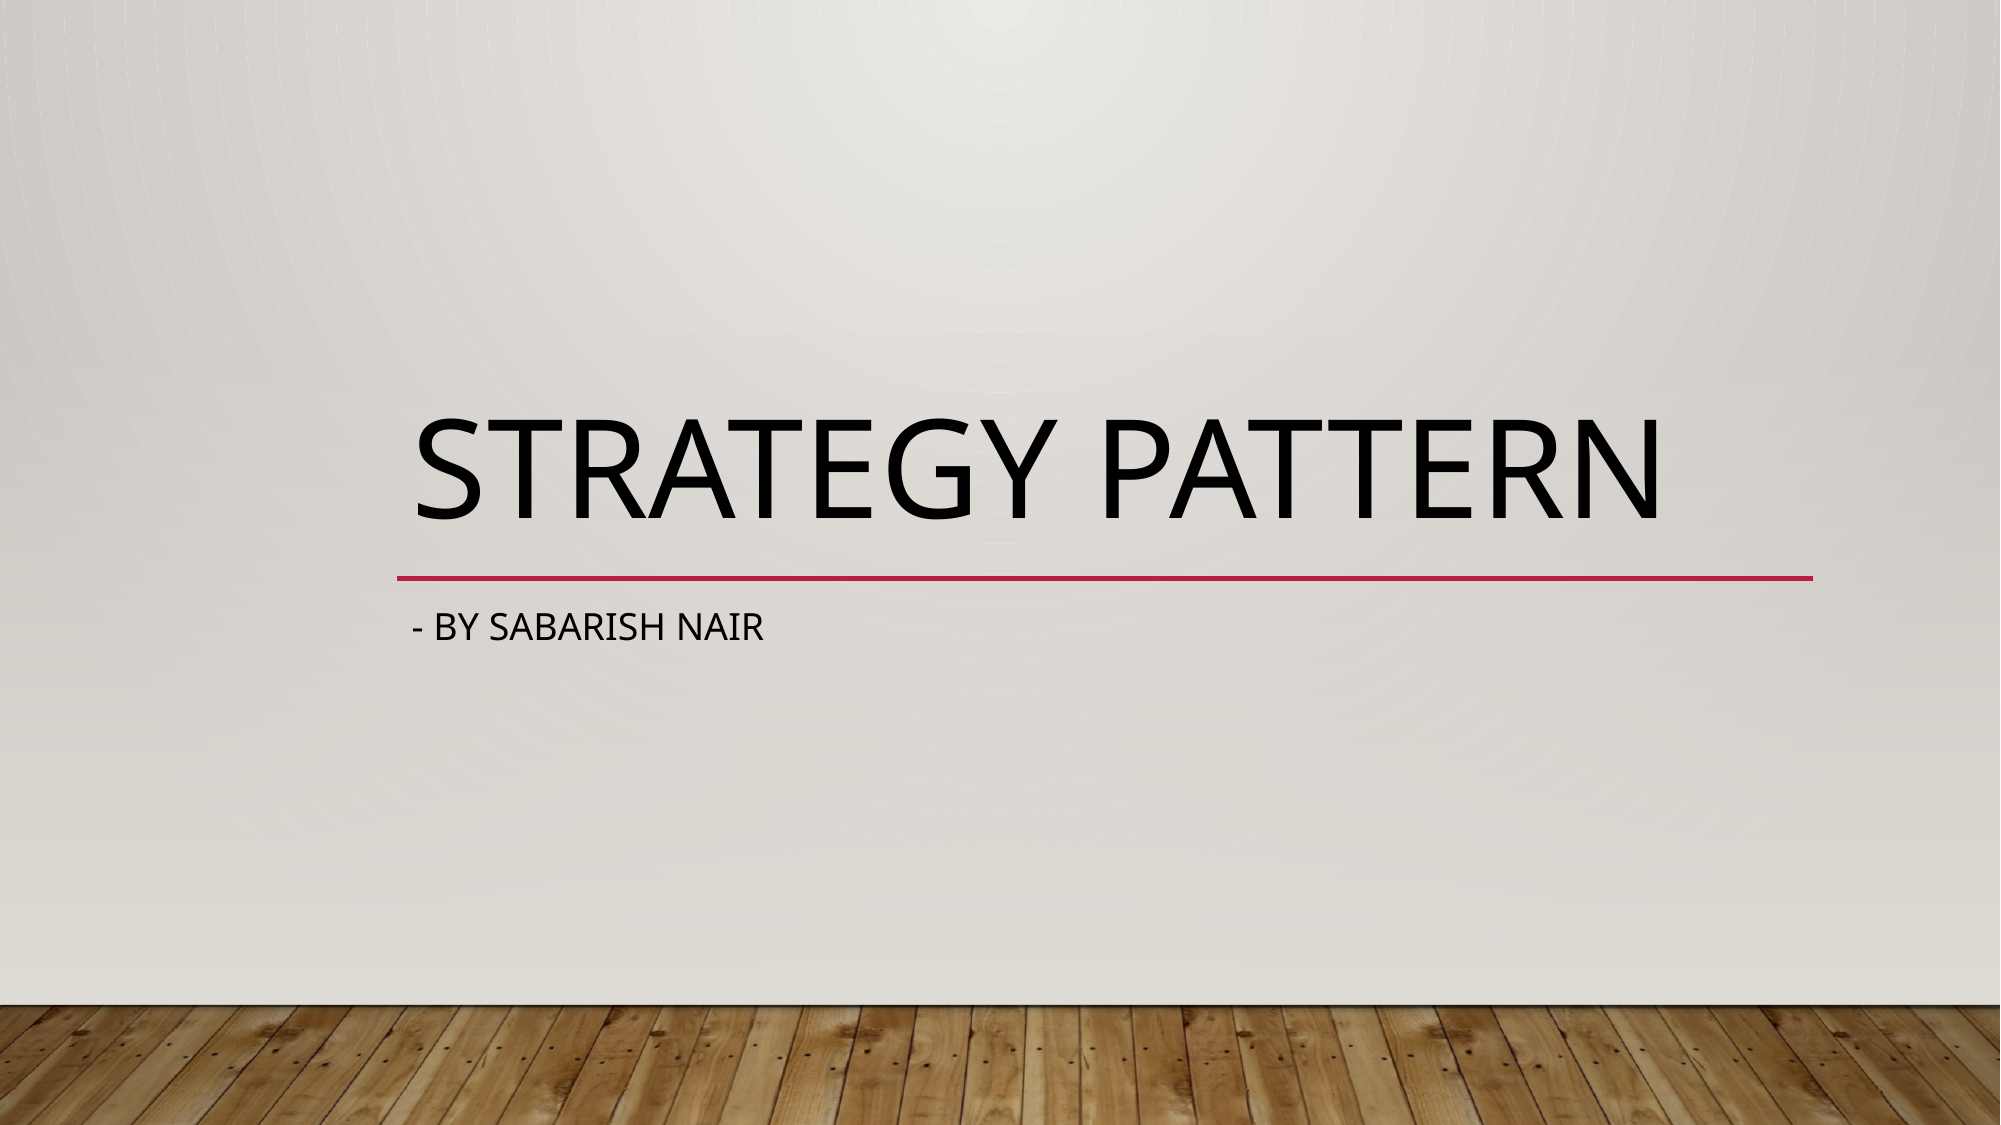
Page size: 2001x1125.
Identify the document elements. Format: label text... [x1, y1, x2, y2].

picture [0, 1005, 2000, 1125]
title Strategy Pattern [396, 131, 1814, 549]
subtitle - By Sabarish Nair [396, 579, 1814, 740]
